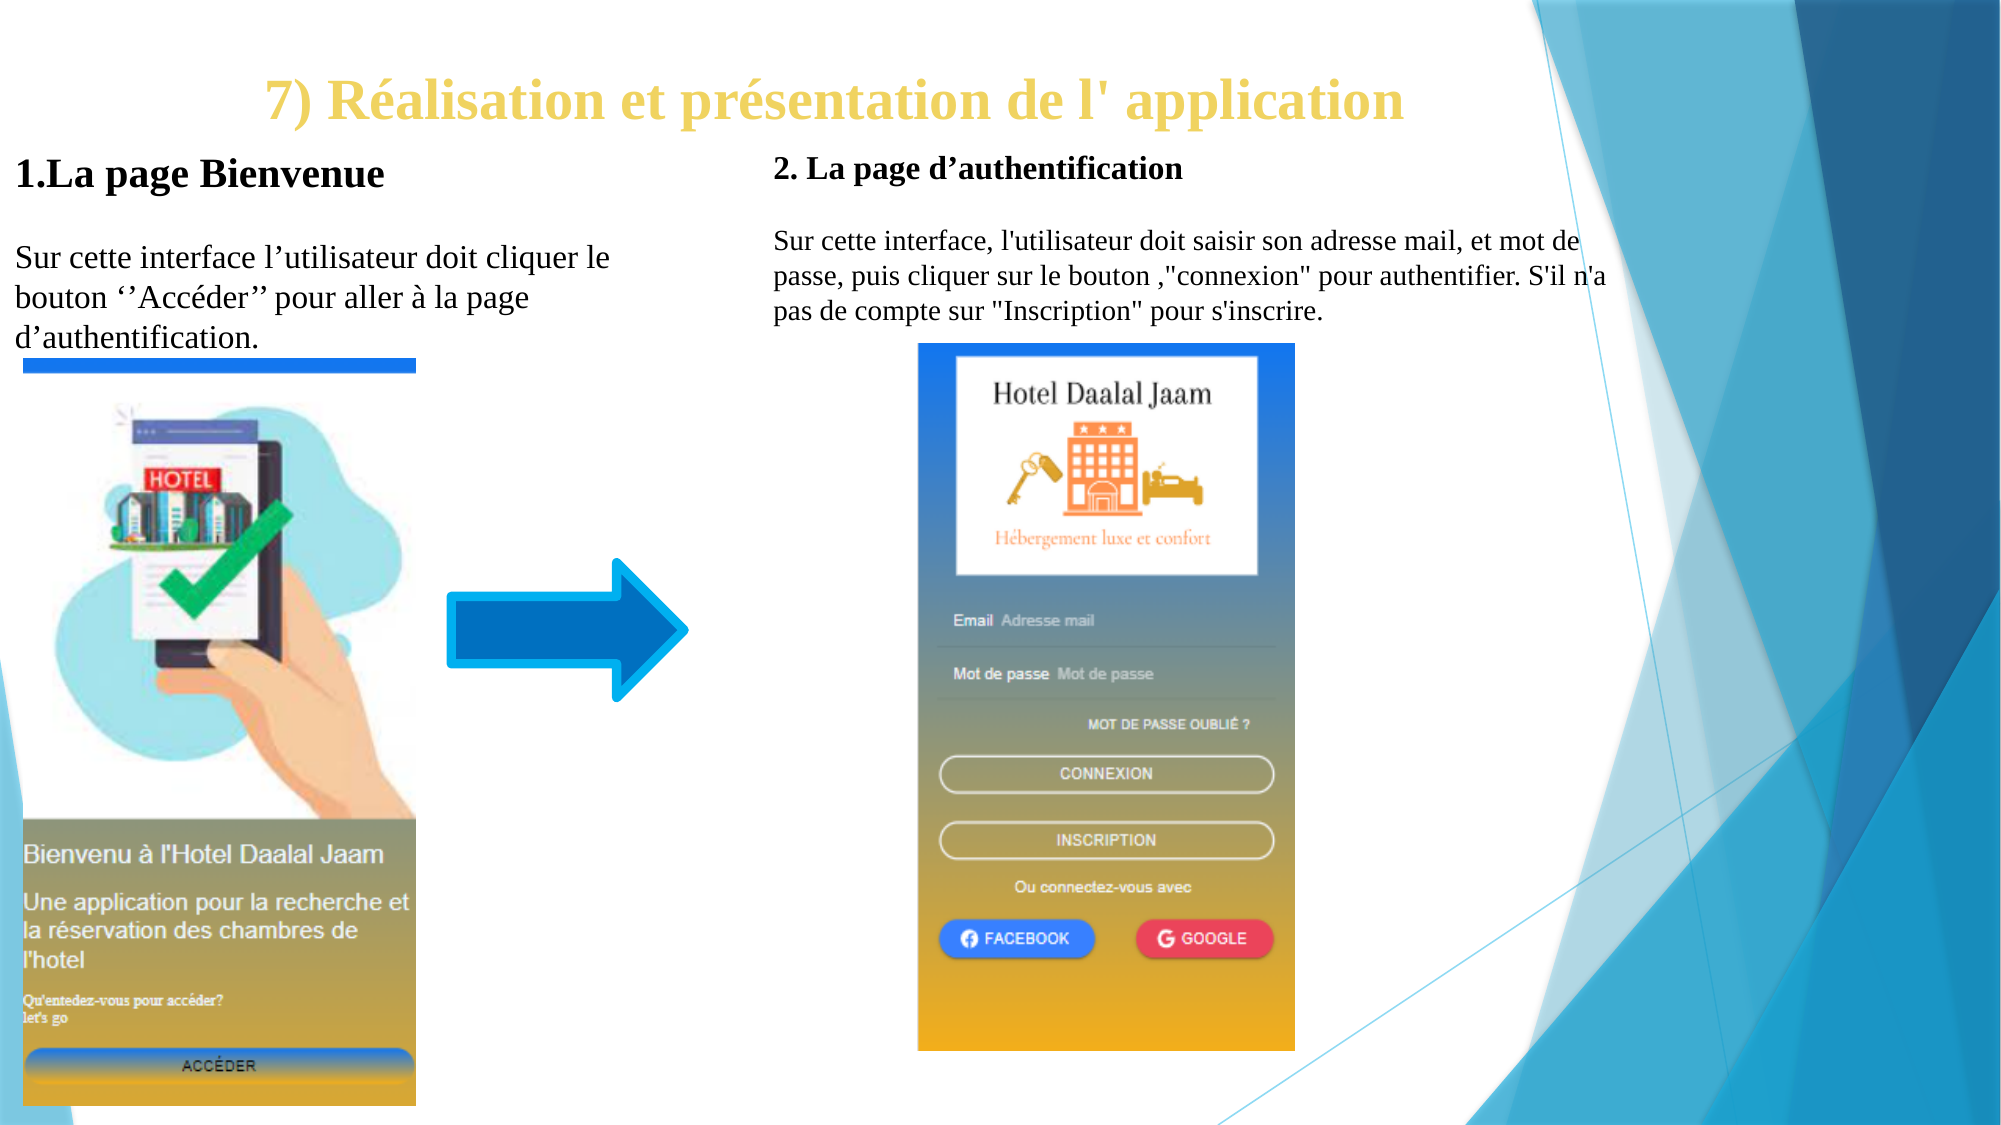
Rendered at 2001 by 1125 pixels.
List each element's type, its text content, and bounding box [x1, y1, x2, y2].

text_box 2. La page d’authentification Sur cette interface, l'utilisateur doit saisir son adresse mail, et mot de passe, puis cliquer sur le bouton ,"connexion" pour authentifier. S'il n'a pas de compte sur "Inscription" pour s'inscrire. [758, 138, 1647, 334]
text_box 7) Réalisation et présentation de l' application [249, 53, 1518, 139]
text_box [449, 561, 686, 699]
picture [917, 343, 1295, 1051]
picture [22, 358, 416, 1107]
text_box 1.La page Bienvenue Sur cette interface l’utilisateur doit cliquer le bouton ‘’Accéder’’ pour aller à la page d’authentification. [0, 137, 640, 453]
